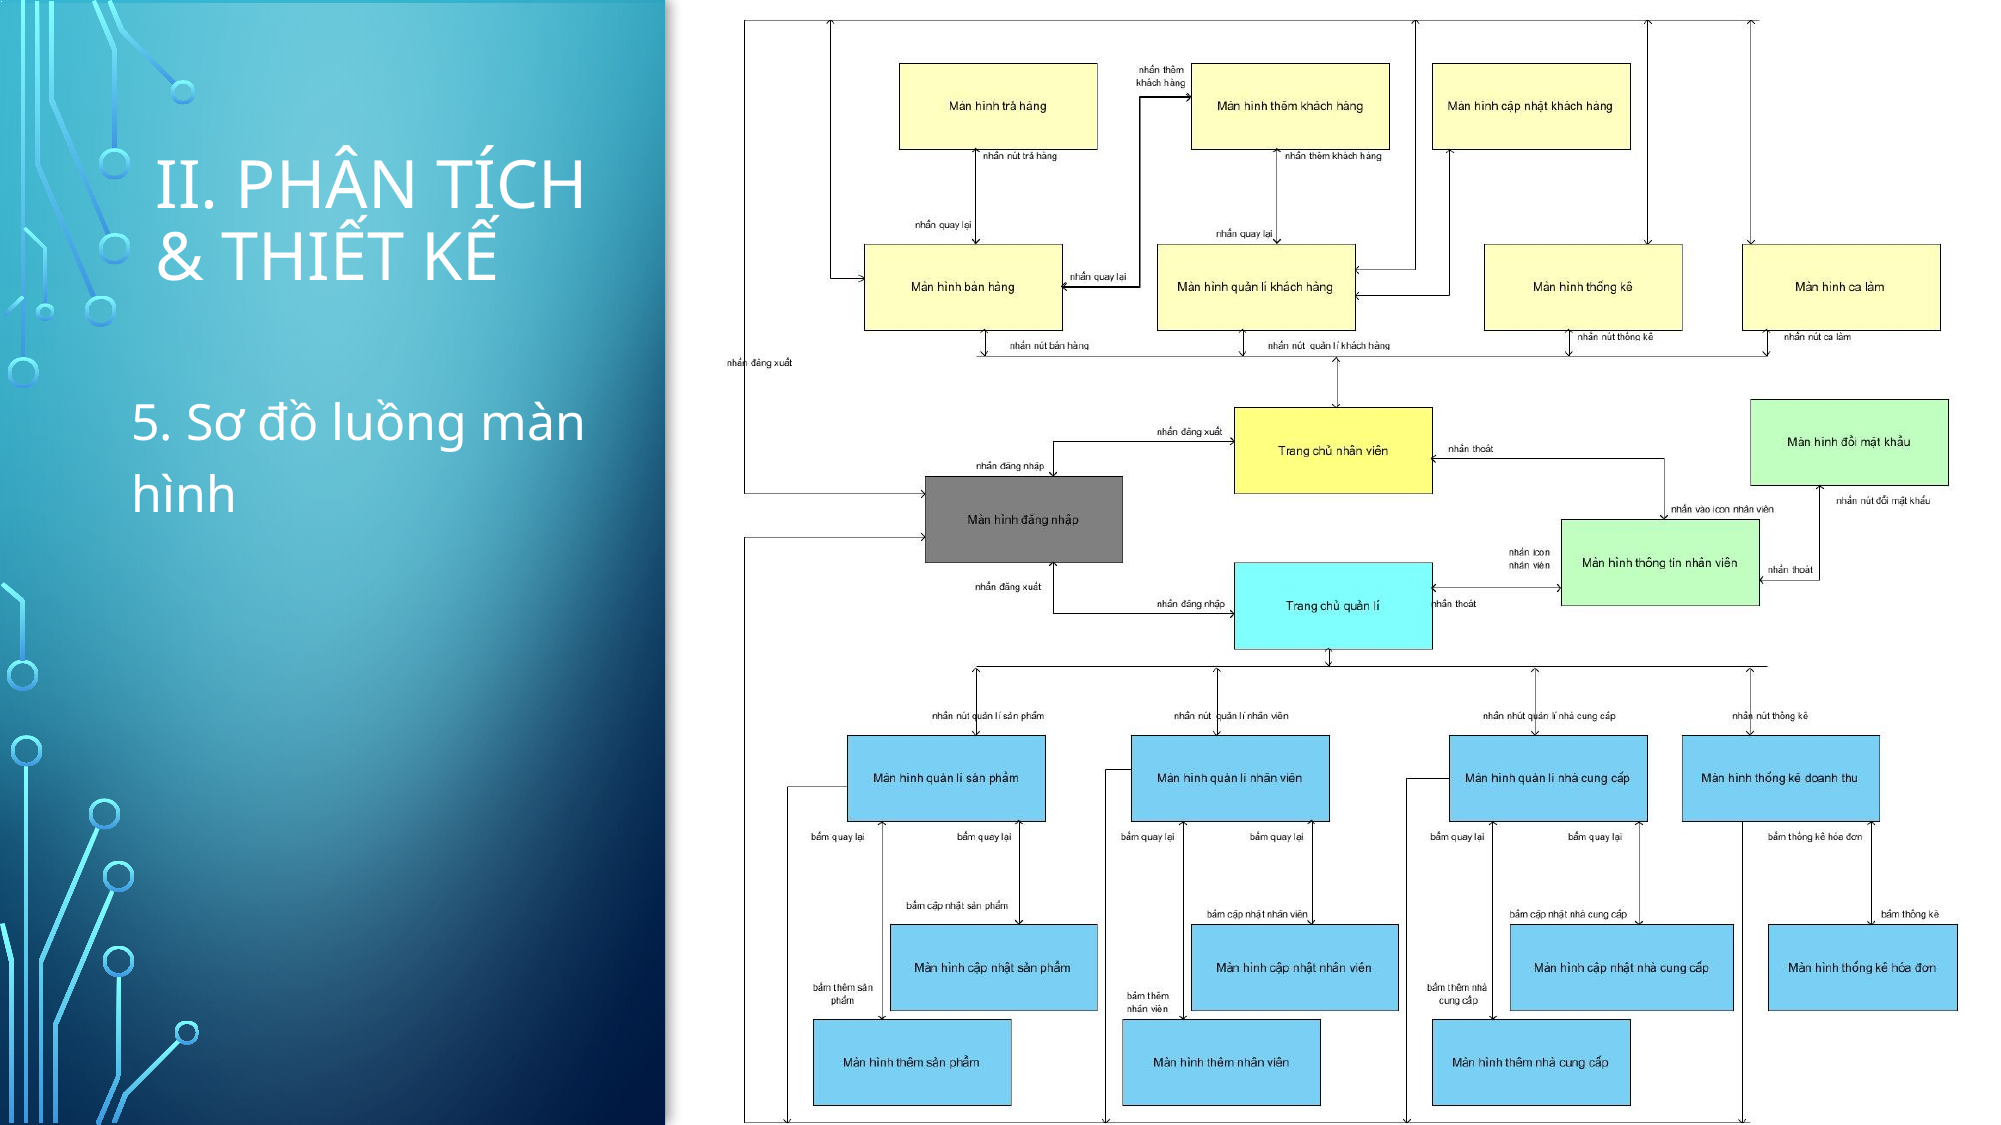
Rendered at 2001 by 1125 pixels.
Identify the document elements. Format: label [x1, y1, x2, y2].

picture [201, 0, 667, 1125]
picture [715, 8, 1961, 1125]
text_box [678, 0, 2000, 1125]
text_box [0, 0, 201, 1125]
